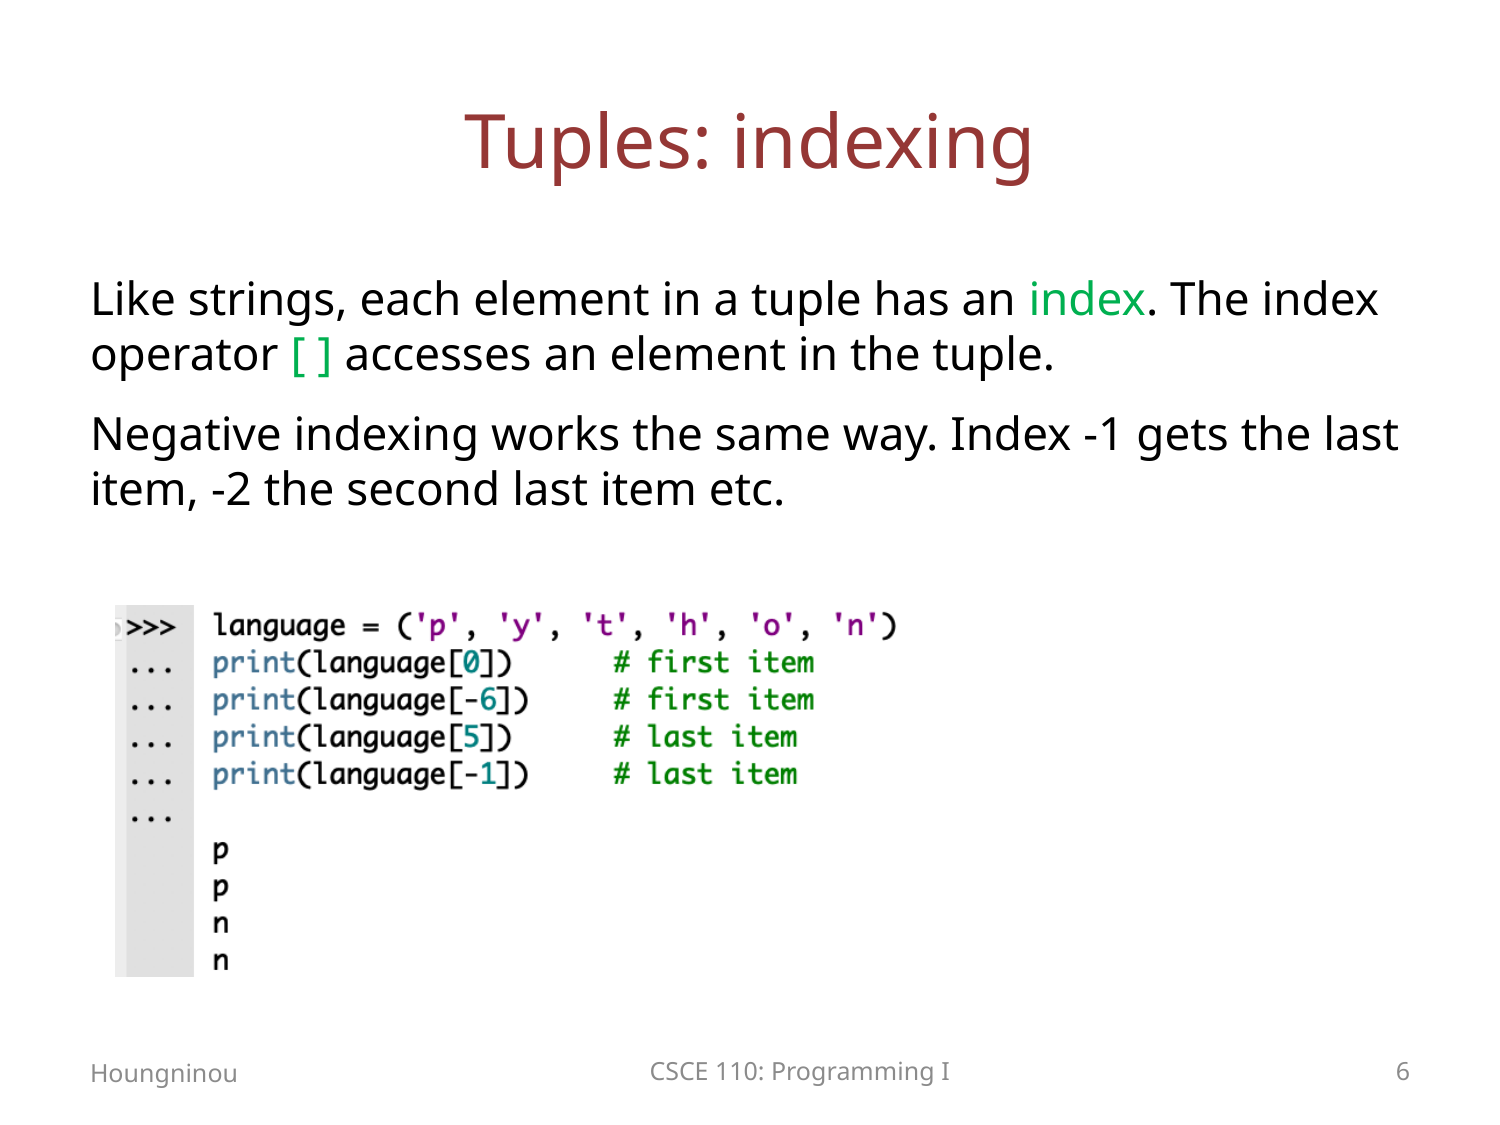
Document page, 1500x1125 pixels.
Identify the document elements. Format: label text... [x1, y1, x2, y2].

footer CSCE 110: Programming I [512, 1042, 1088, 1103]
list Like strings, each element in a tuple has an index. The index operator [ ] accesses an element in the tuple. Negative indexing works the same way. Index -1 gets the last item, -2 the second last item etc. [75, 262, 1425, 1005]
slide_number 6 [1088, 1042, 1425, 1103]
slide_number Houngninou [75, 1042, 425, 1103]
title Tuples: indexing [75, 45, 1425, 233]
picture [115, 605, 910, 978]
